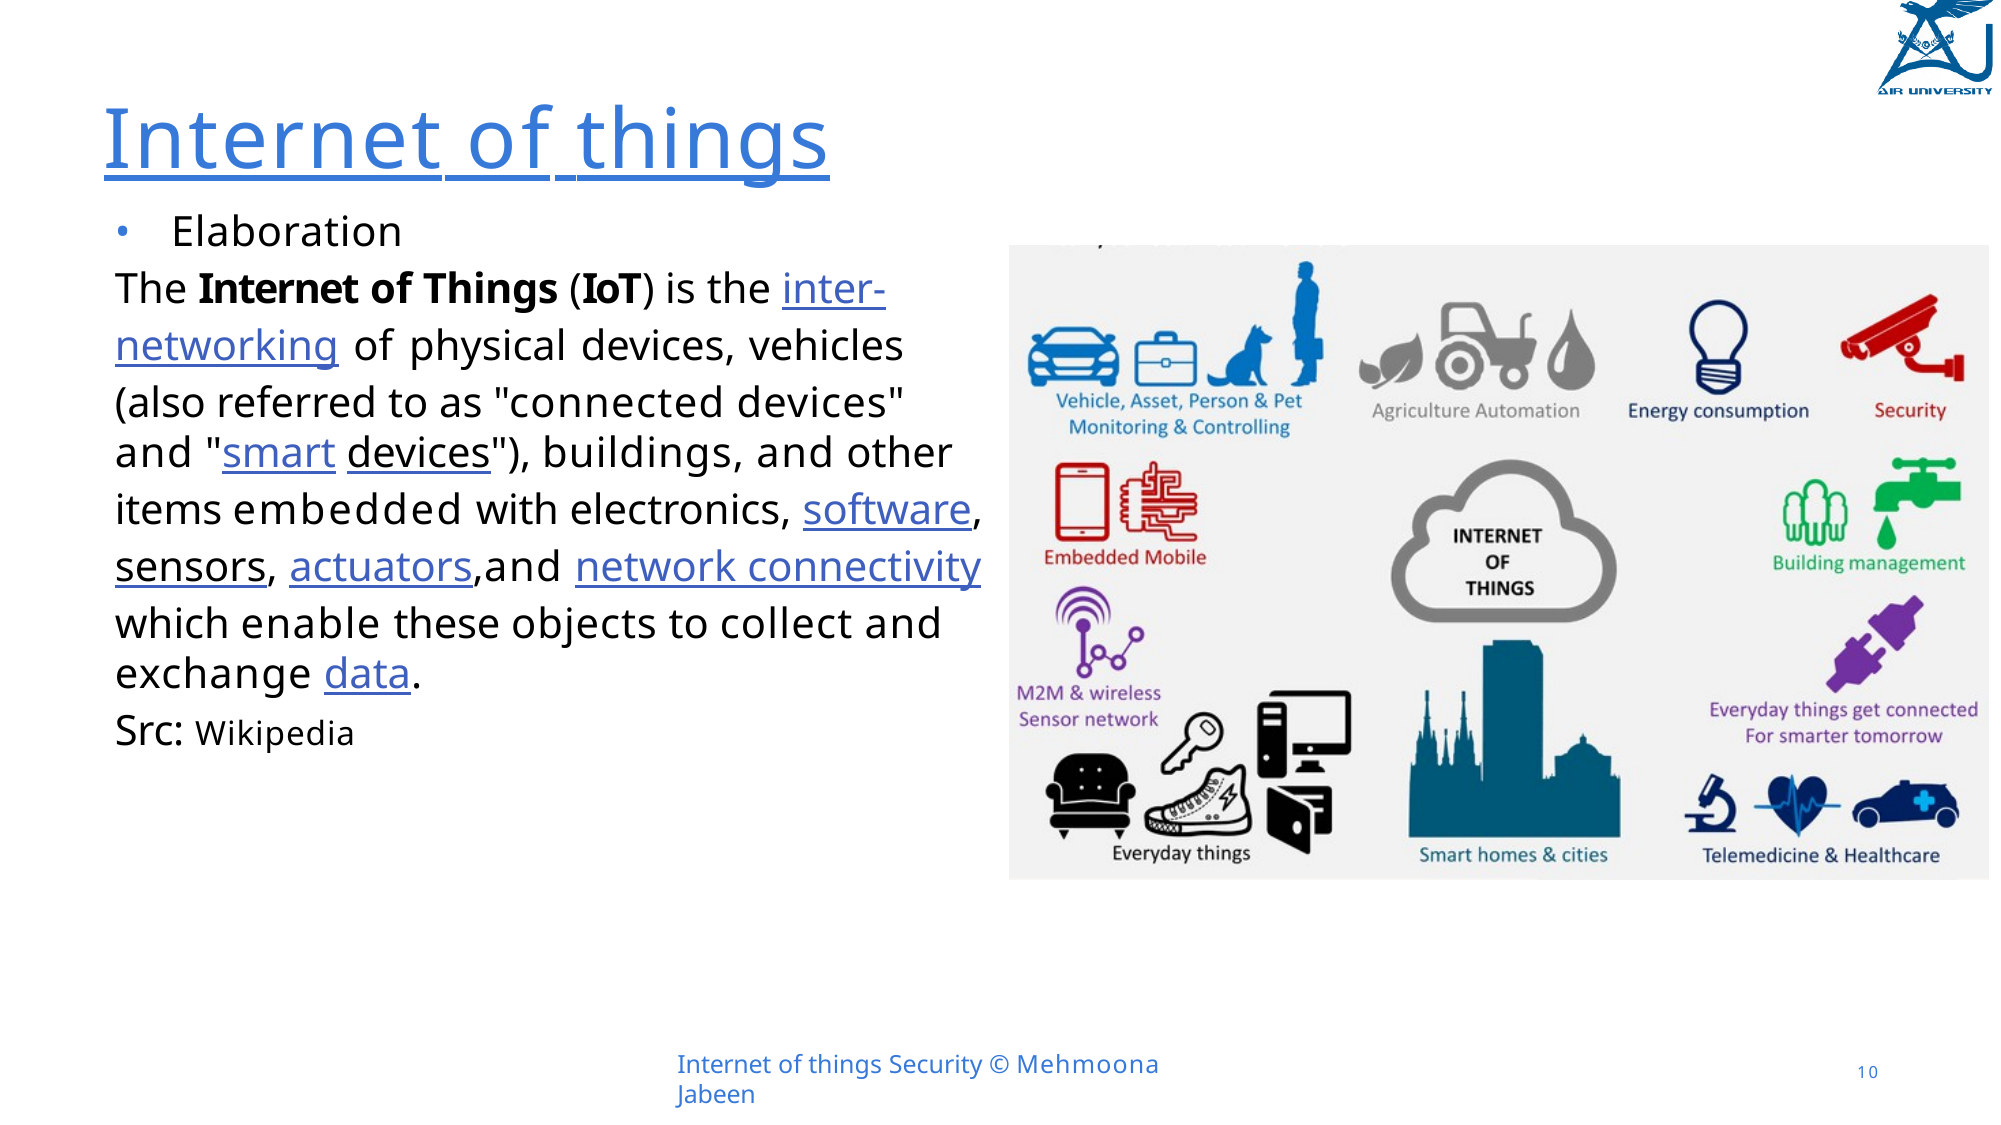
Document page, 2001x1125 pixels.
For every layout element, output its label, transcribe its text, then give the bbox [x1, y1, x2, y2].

picture [1009, 244, 1990, 880]
text_box 10 [1854, 1060, 1888, 1083]
footer Internet of things Security © Mehmoona Jabeen [675, 1047, 1227, 1125]
picture [1875, 0, 1995, 95]
title Internet of things [101, 83, 1438, 274]
text_box Elaboration The Internet of Things (IoT) is the inter- networking of physical devices, vehicles (also referred to as "connected devices" and "smart devices"), buildings, and other items embedded with electronics, software, sensors, actuators,and network connectivity which enable these objects to collect and exchange data. Src: Wikipedia [112, 196, 989, 755]
